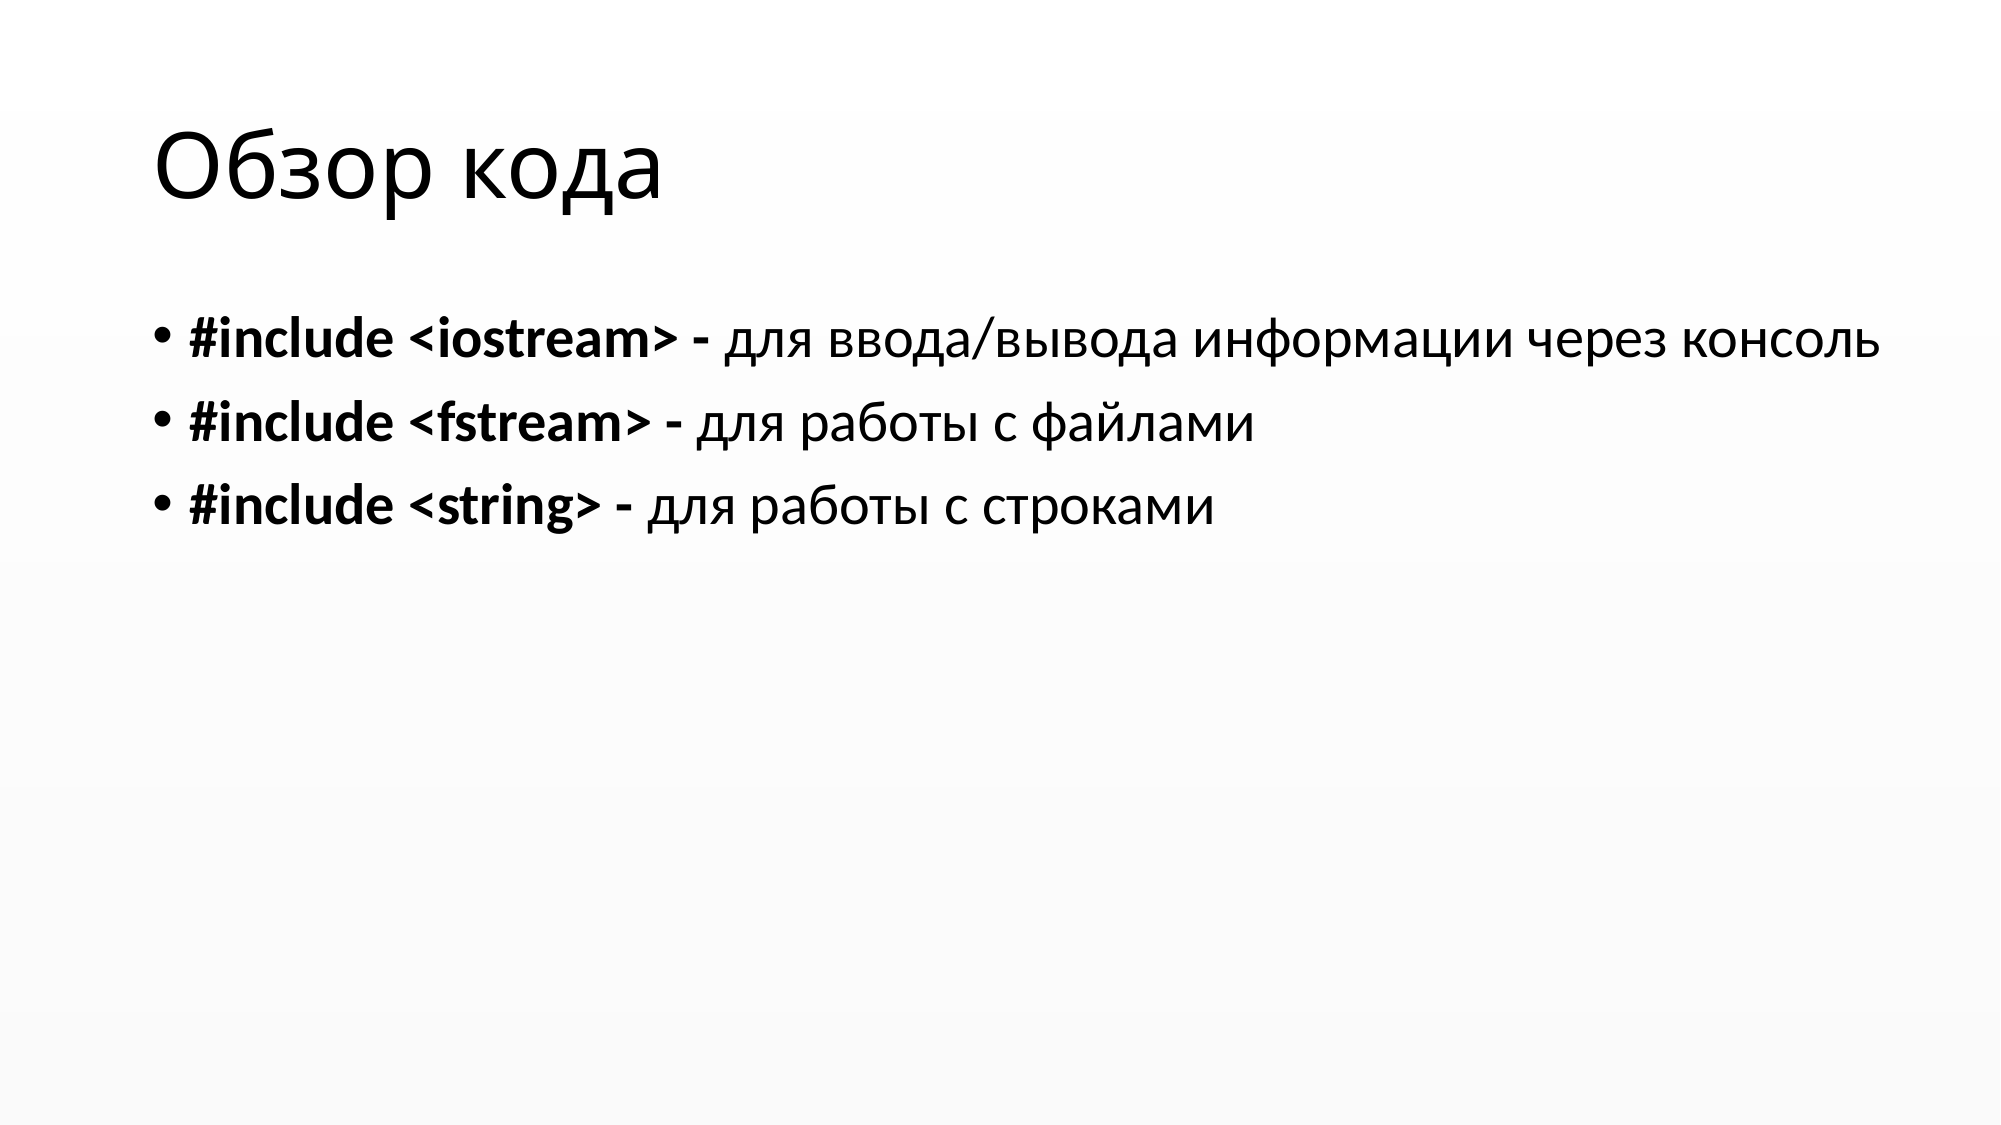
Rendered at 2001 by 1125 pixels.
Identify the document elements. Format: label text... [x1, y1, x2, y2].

title Обзор кода [137, 59, 1863, 278]
list #include <iostream> - для ввода/вывода информации через консоль #include <fstream> - для работы с файлами #include <string> - для работы с строками [137, 299, 1908, 1014]
